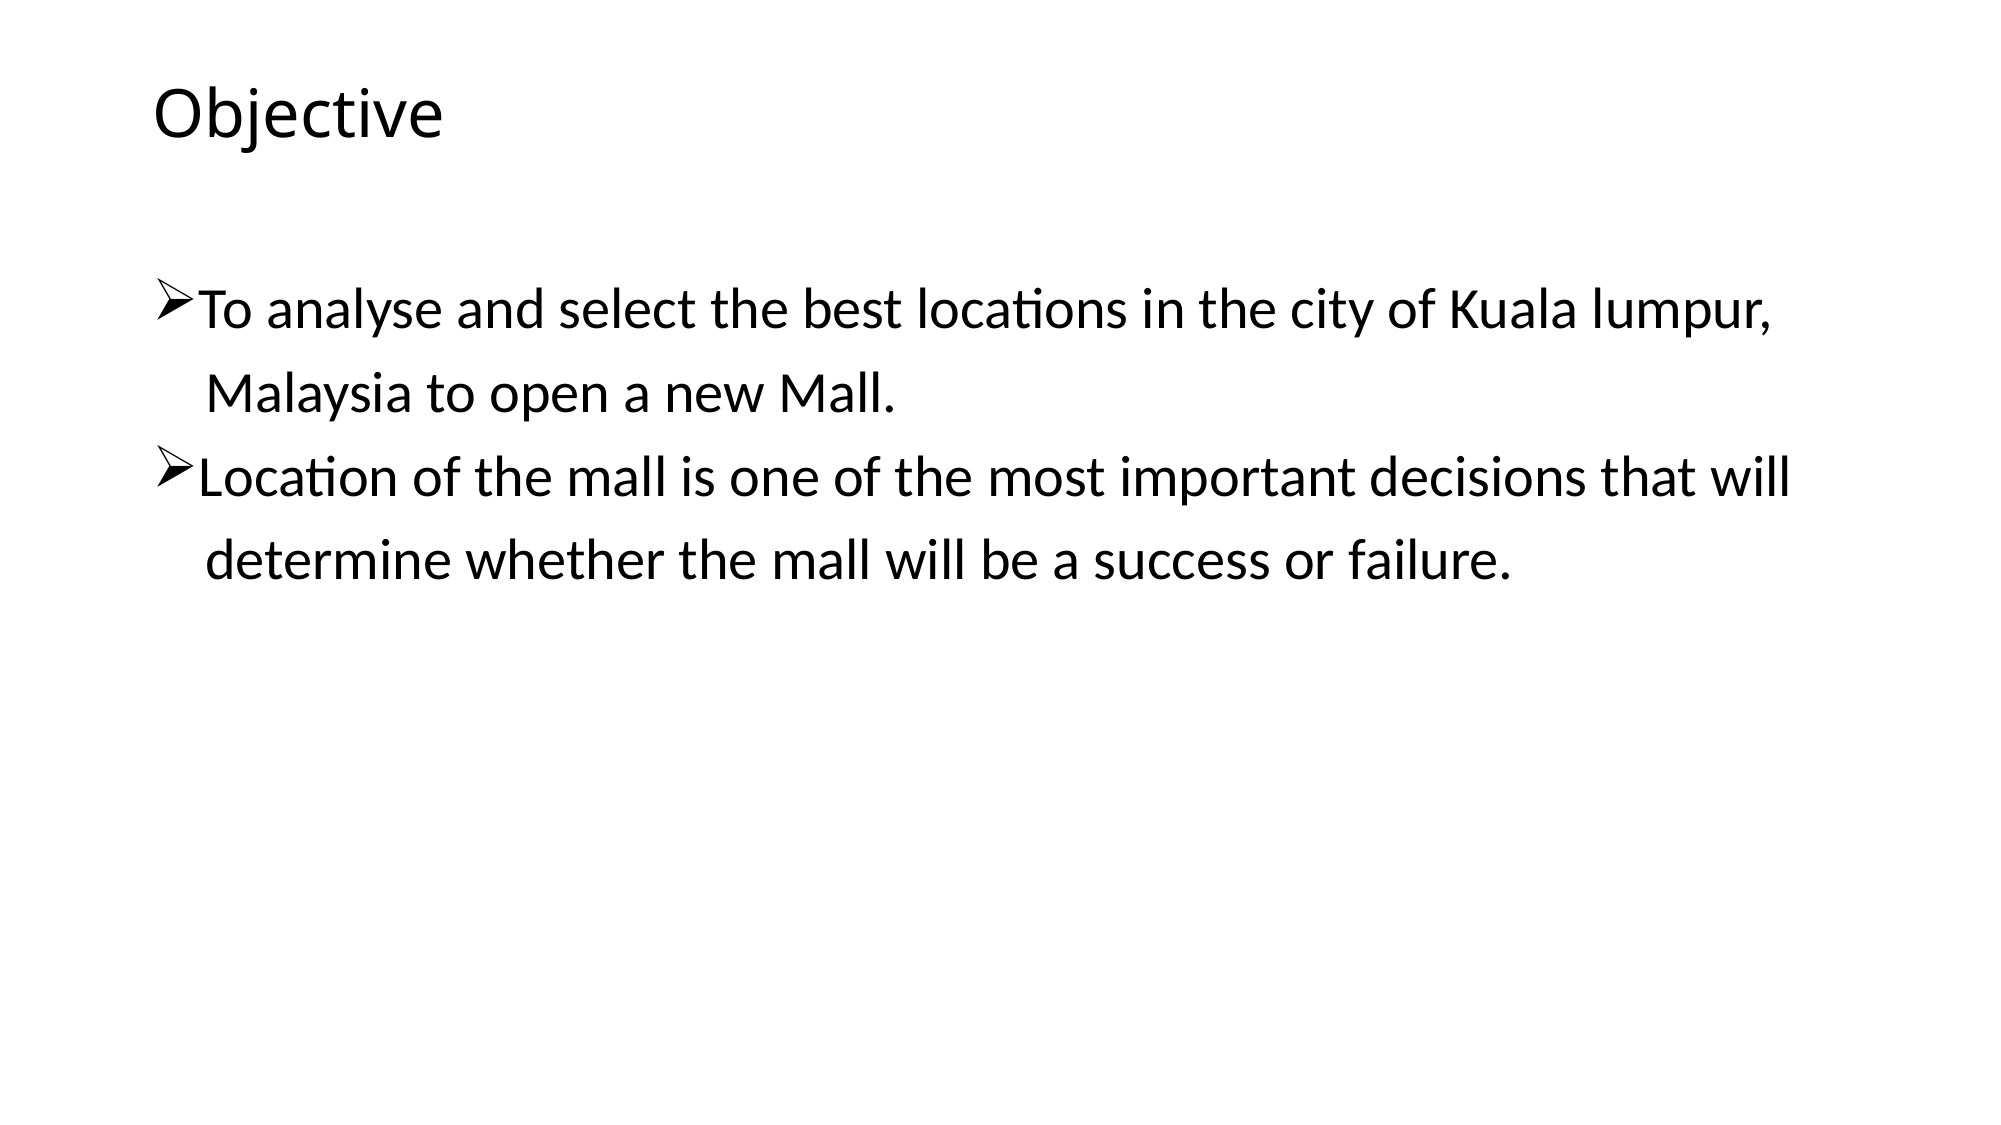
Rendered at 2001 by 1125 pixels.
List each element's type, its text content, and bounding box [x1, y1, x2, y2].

list To analyse and select the best locations in the city of Kuala lumpur, Malaysia to open a new Mall. Location of the mall is one of the most important decisions that will determine whether the mall will be a success or failure. [137, 270, 1863, 1052]
title Objective [137, 59, 624, 172]
